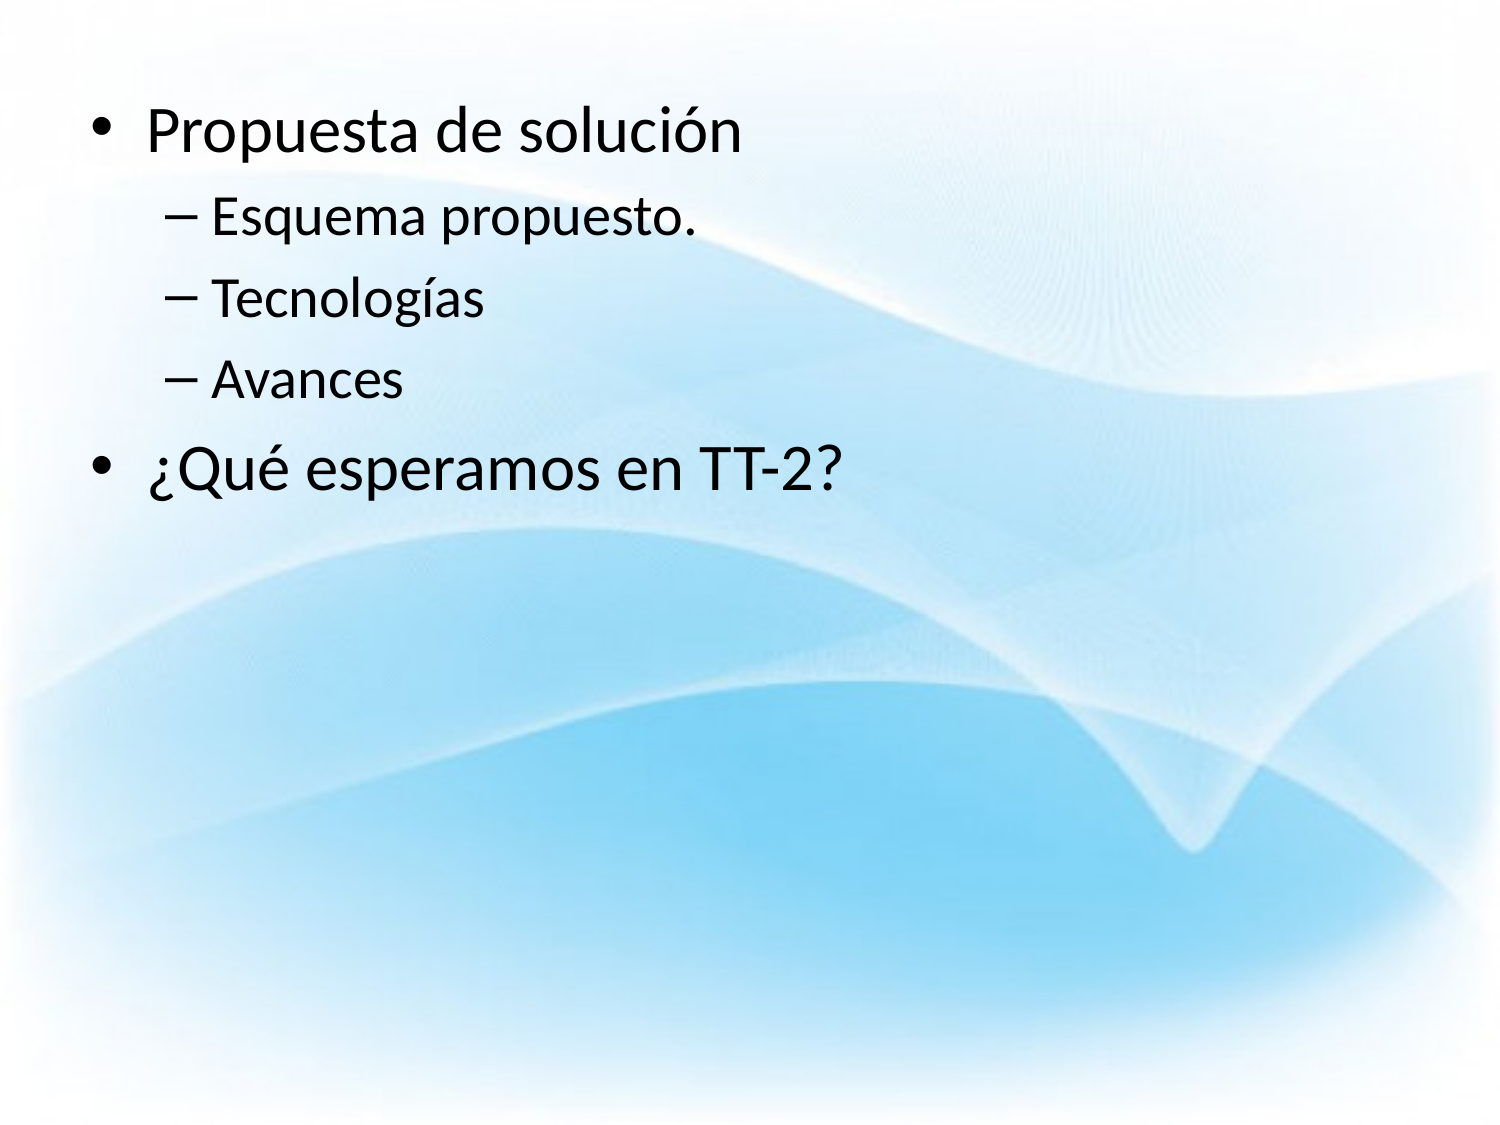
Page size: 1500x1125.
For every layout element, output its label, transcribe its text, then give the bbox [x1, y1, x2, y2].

picture [0, 0, 1500, 1125]
list Propuesta de solución Esquema propuesto. Tecnologías Avances ¿Qué esperamos en TT-2? [75, 78, 1425, 1005]
